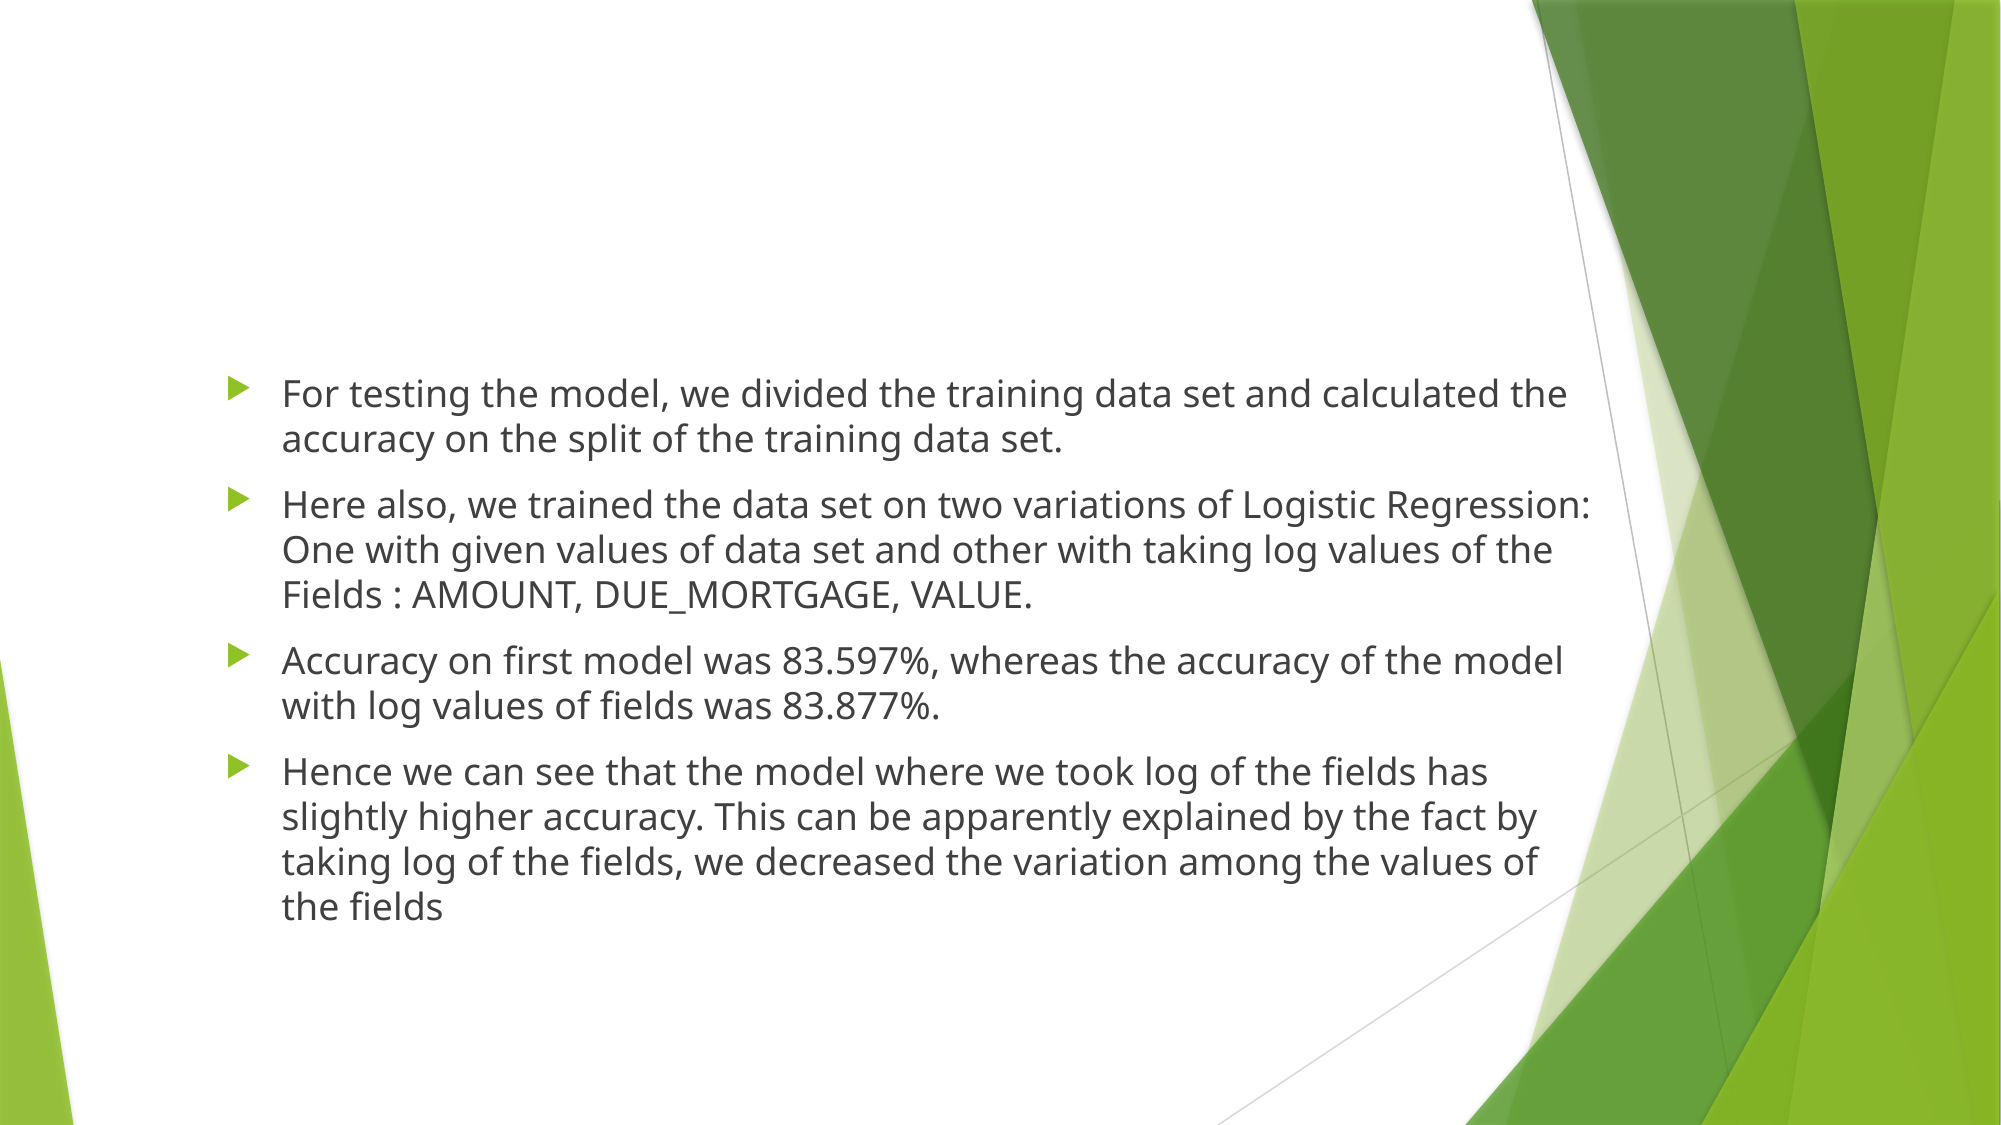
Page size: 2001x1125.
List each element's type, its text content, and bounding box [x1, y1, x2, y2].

list For testing the model, we divided the training data set and calculated the accuracy on the split of the training data set. Here also, we trained the data set on two variations of Logistic Regression: One with given values of data set and other with taking log values of the Fields : AMOUNT, DUE_MORTGAGE, VALUE. Accuracy on first model was 83.597%, whereas the accuracy of the model with log values of fields was 83.877%. Hence we can see that the model where we took log of the fields has slightly higher accuracy. This can be apparently explained by the fact by taking log of the fields, we decreased the variation among the values of the fields [210, 362, 1621, 1000]
